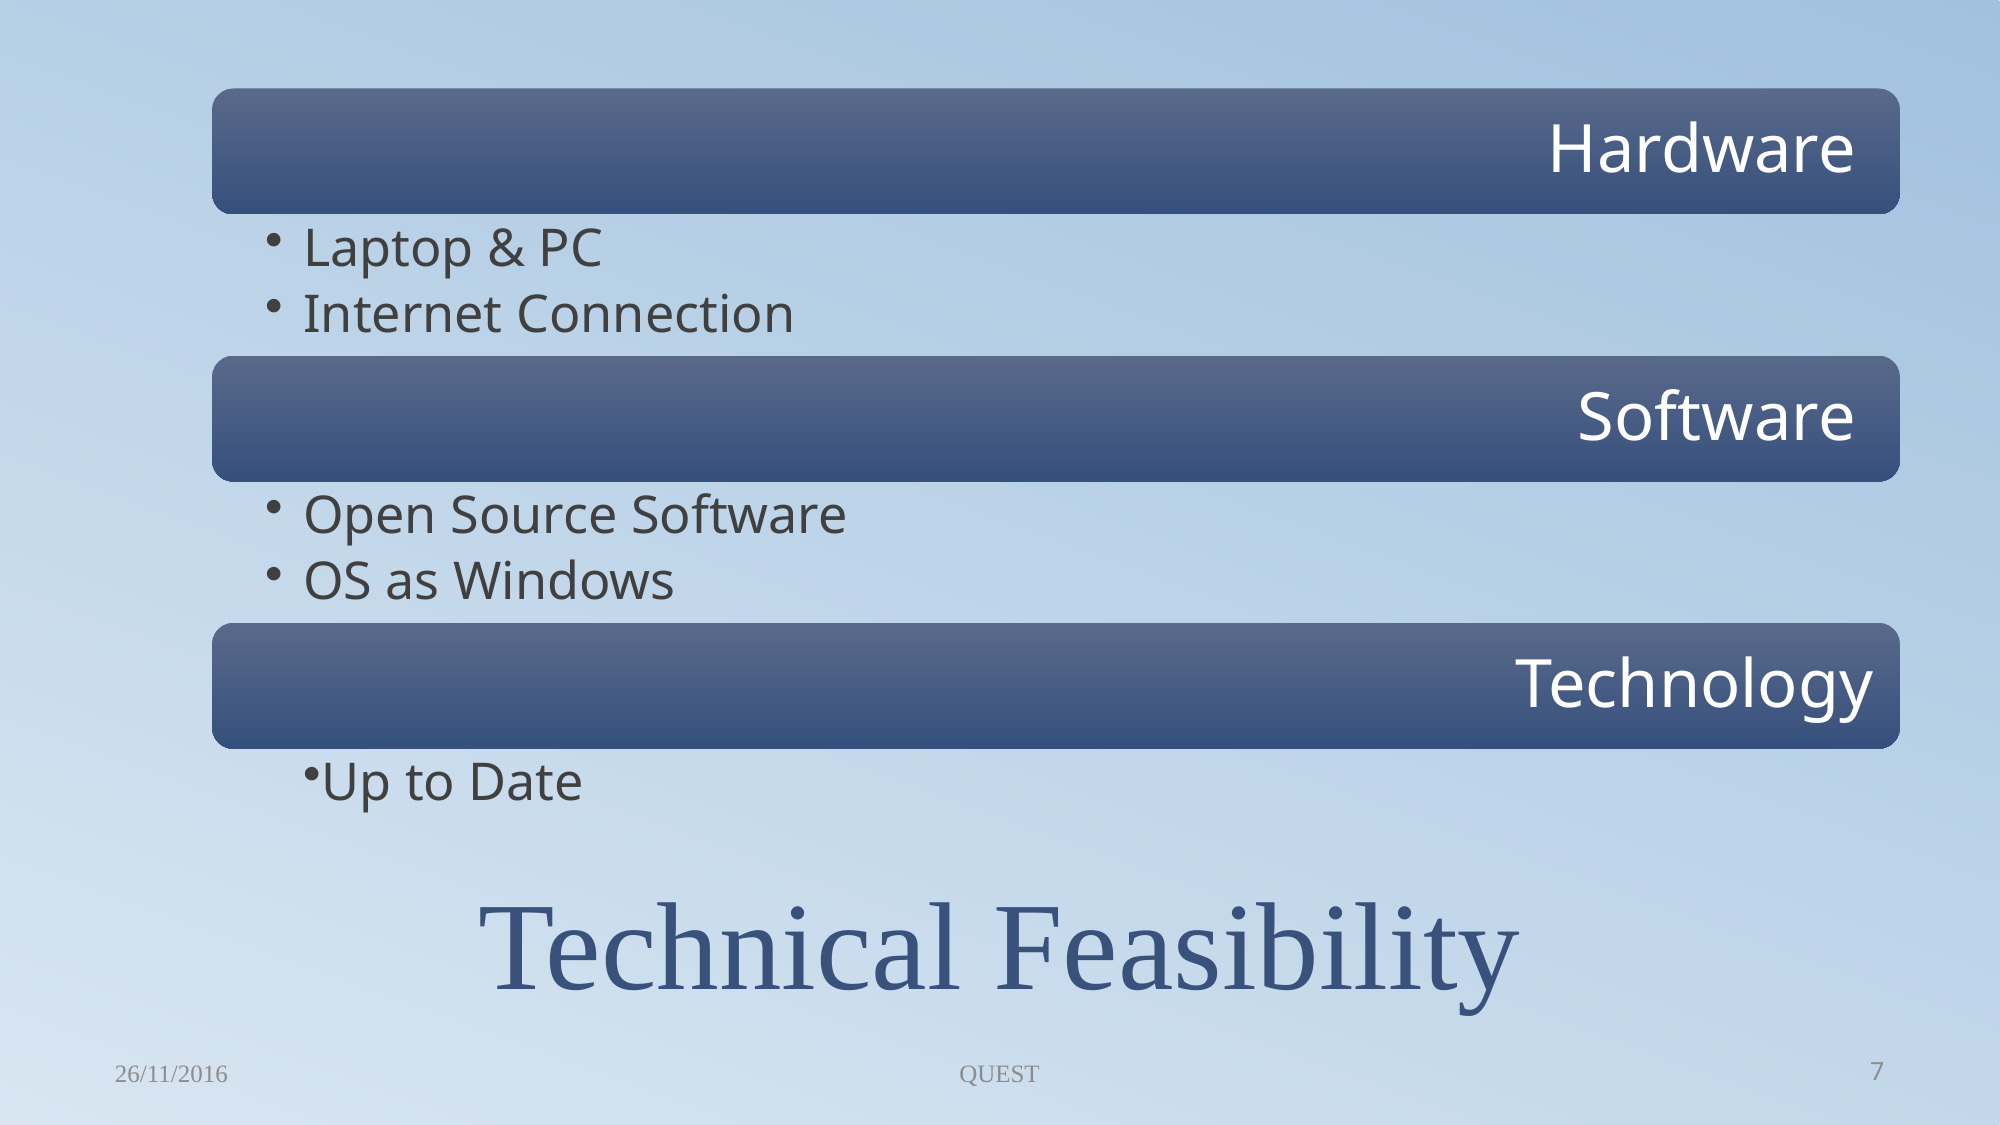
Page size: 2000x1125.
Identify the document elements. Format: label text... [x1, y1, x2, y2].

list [212, 78, 1900, 846]
footer QUEST [683, 1042, 1317, 1103]
slide_number 7 [1432, 1042, 1900, 1103]
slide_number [99, 1042, 567, 1103]
title Technical Feasibility [99, 846, 1900, 1021]
